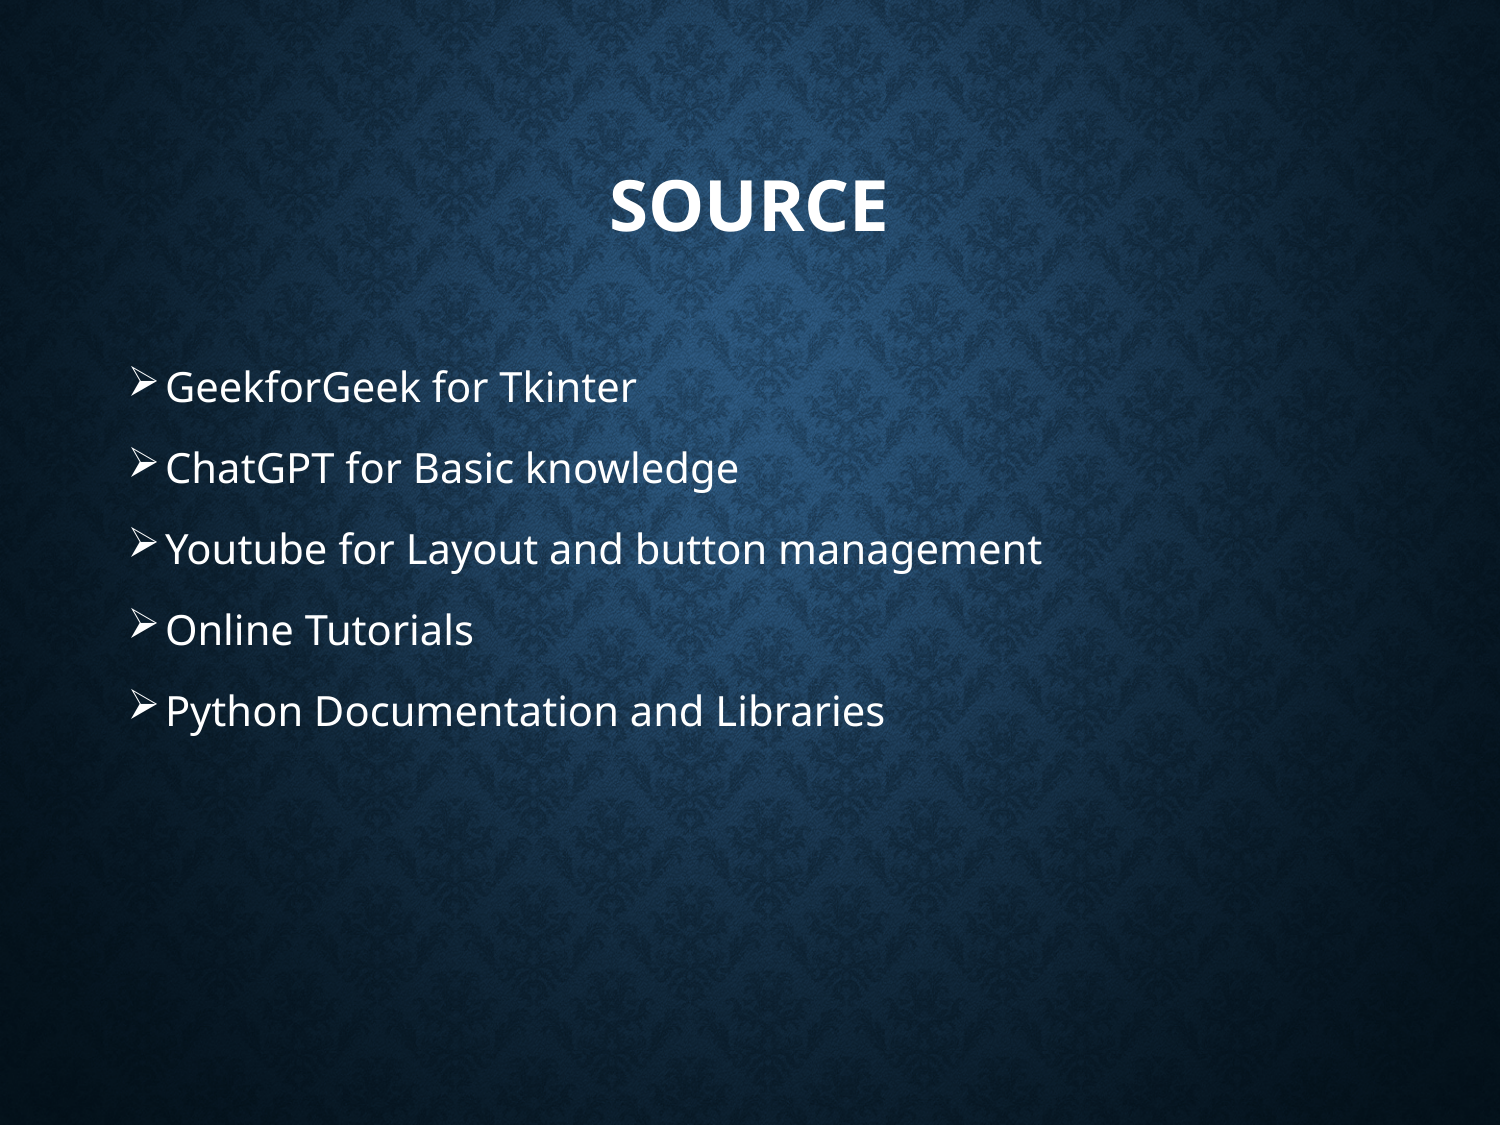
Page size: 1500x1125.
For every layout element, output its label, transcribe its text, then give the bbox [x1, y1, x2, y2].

list GeekforGeek for Tkinter ChatGPT for Basic knowledge Youtube for Layout and button management Online Tutorials Python Documentation and Libraries [112, 343, 1387, 950]
title Source [112, 99, 1387, 318]
